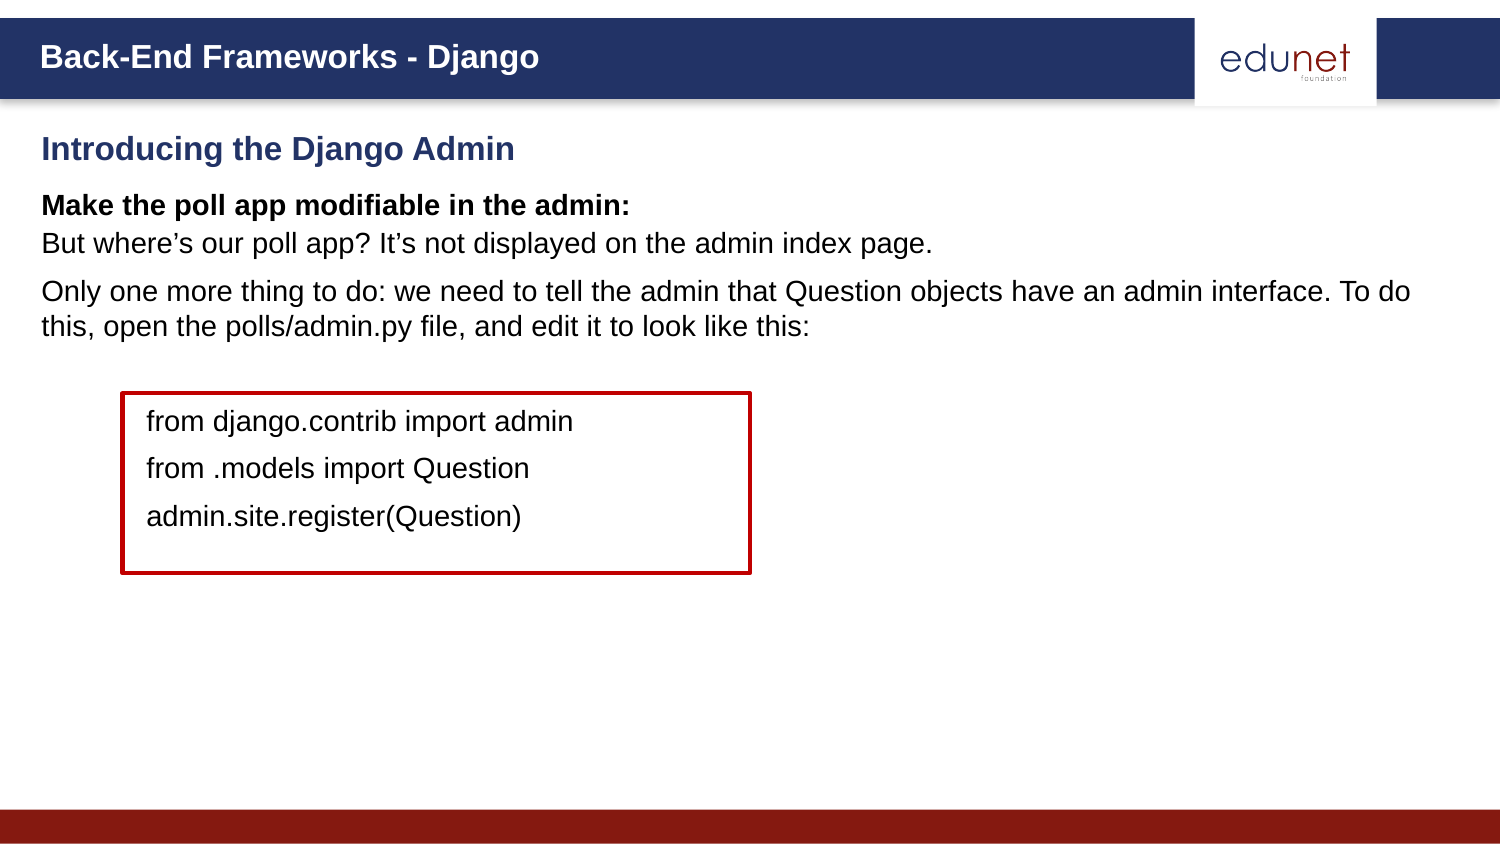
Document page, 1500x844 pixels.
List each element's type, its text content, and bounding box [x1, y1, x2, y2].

text_box [120, 391, 752, 575]
text_box But where’s our poll app? It’s not displayed on the admin index page. Only one more thing to do: we need to tell the admin that Question objects have an admin interface. To do this, open the polls/admin.py file, and edit it to look like this: from django.contrib import admin from .models import Question admin.site.register(Question) [26, 209, 1474, 505]
list Make the poll app modifiable in the admin: [26, 170, 1474, 209]
text_box Introducing the Django Admin [26, 112, 950, 170]
picture [1215, 38, 1356, 86]
